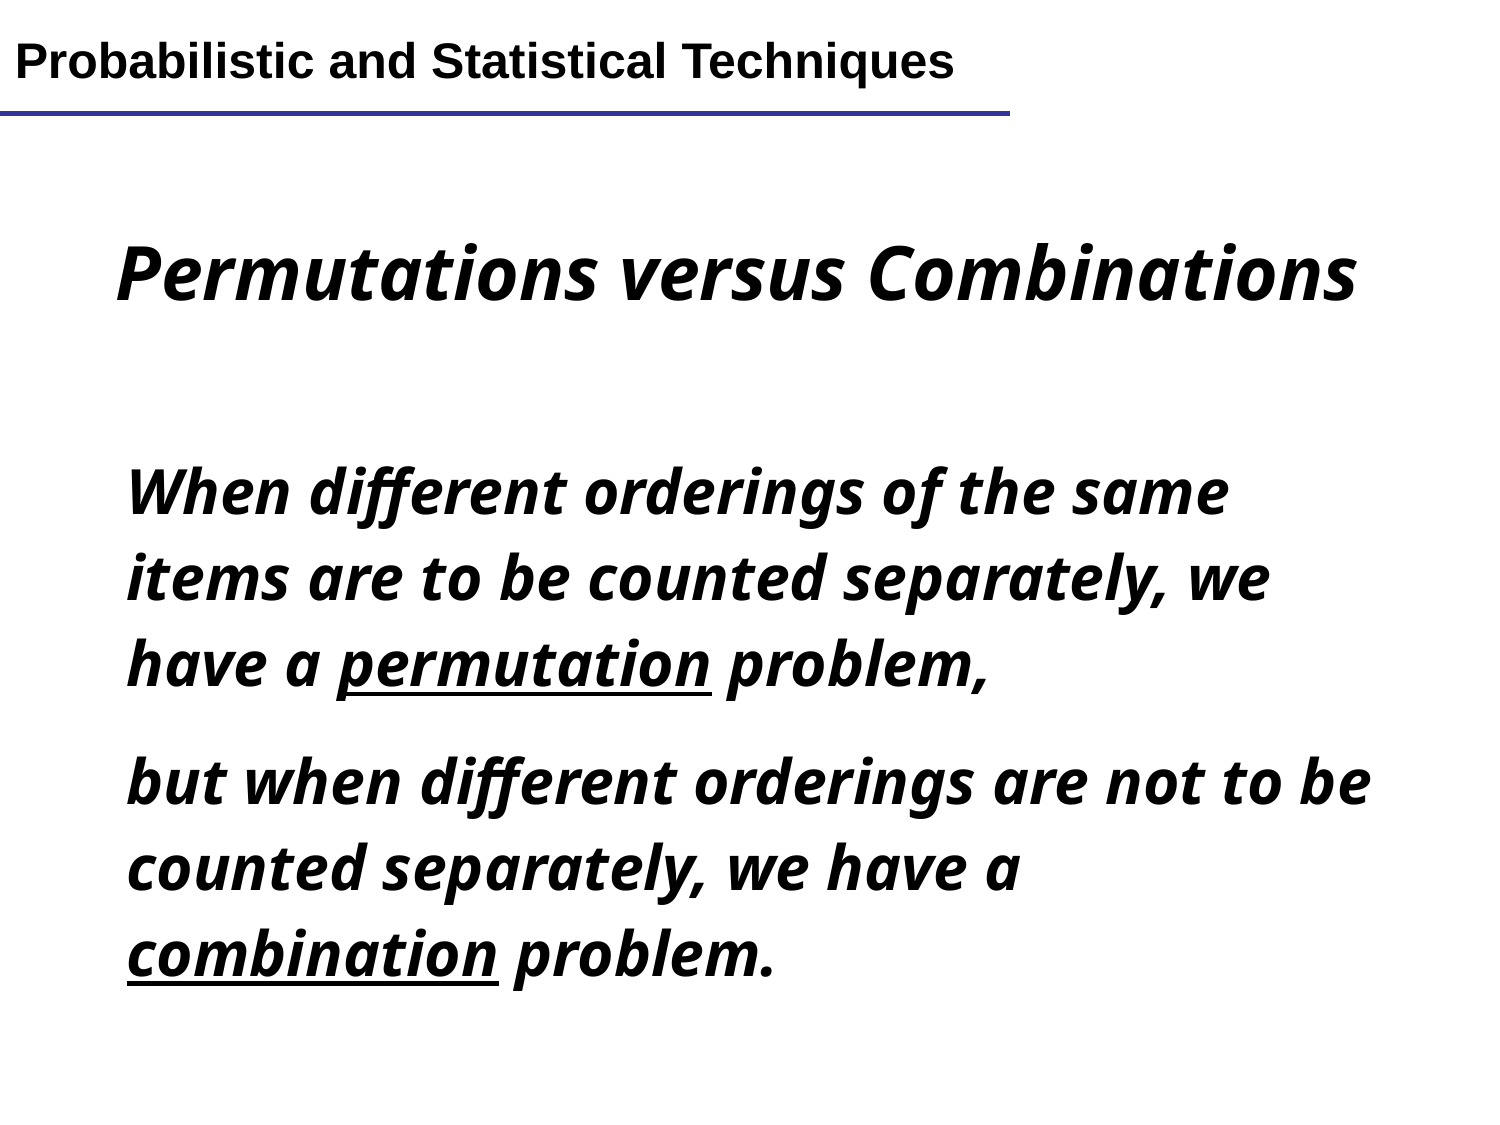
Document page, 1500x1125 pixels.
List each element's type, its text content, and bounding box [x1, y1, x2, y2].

text_box Probabilistic and Statistical Techniques [0, 0, 1238, 118]
text_box Permutations versus Combinations [100, 186, 1376, 355]
text_box When different orderings of the same items are to be counted separately, we have a permutation problem, but when different orderings are not to be counted separately, we have a combination problem. [111, 453, 1420, 976]
